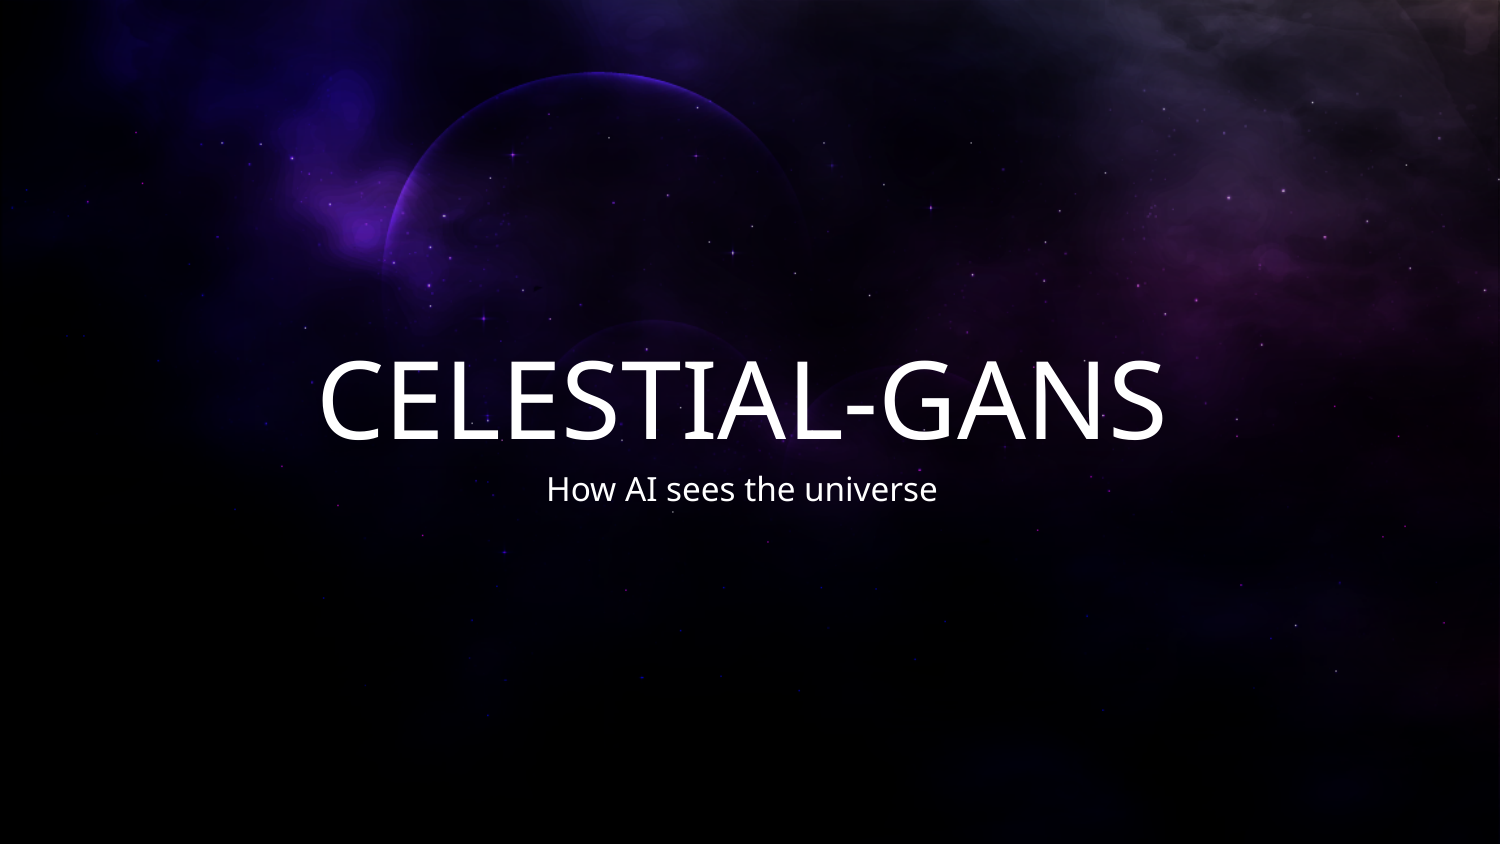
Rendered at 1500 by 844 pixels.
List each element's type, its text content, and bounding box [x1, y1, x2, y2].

title CELESTIAL-GANS [165, 246, 1320, 547]
subtitle How AI sees the universe [313, 453, 1172, 527]
picture [0, 0, 1500, 844]
